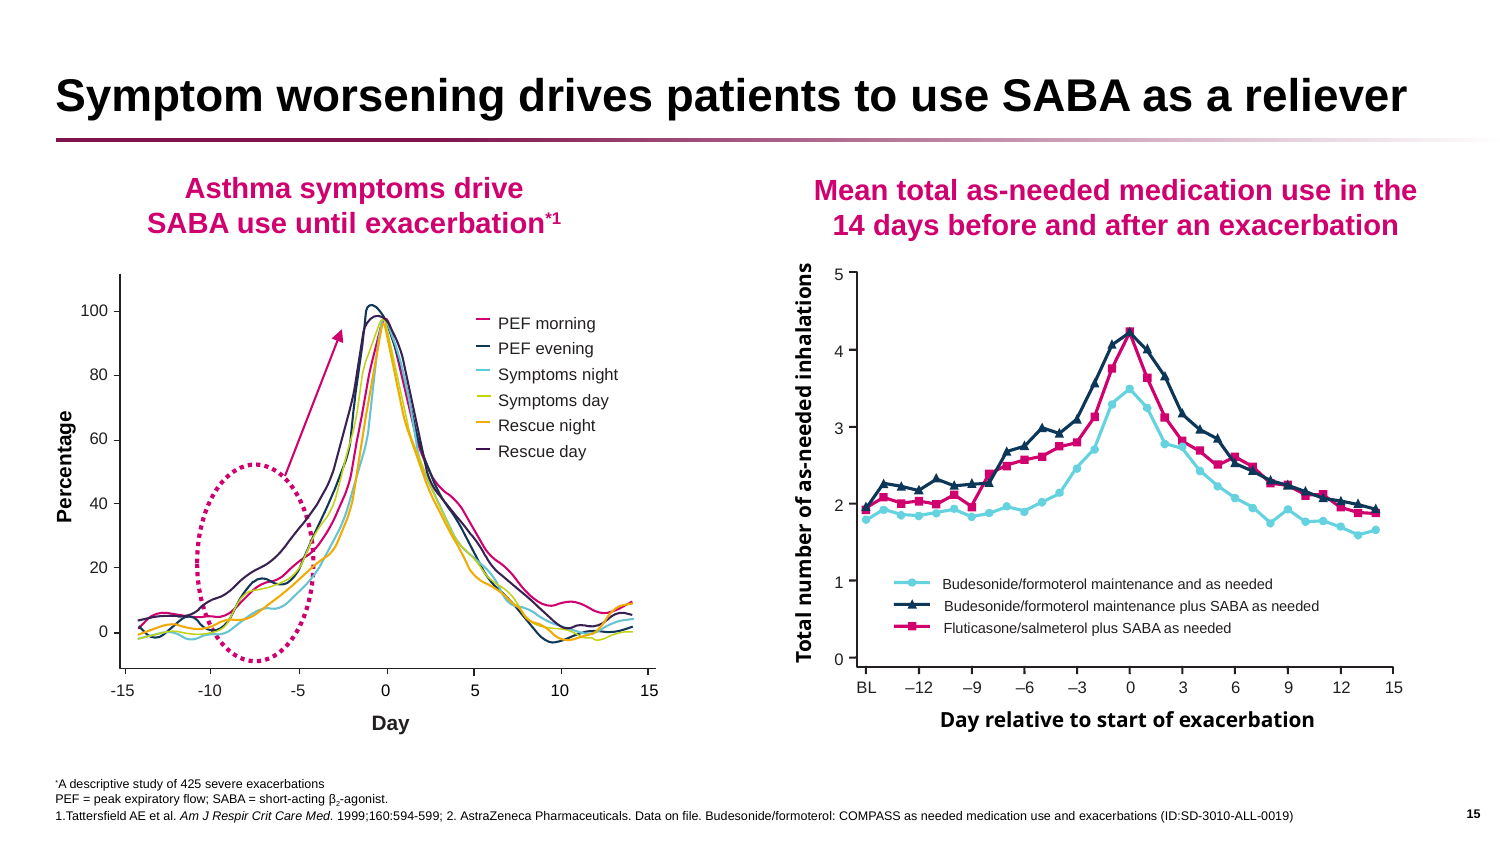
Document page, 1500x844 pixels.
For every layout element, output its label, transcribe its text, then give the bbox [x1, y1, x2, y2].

text_box 60 [59, 426, 109, 449]
text_box [599, 626, 633, 632]
text_box 40 [59, 490, 109, 513]
text_box Symptoms day [481, 387, 691, 410]
text_box [606, 612, 633, 621]
text_box [597, 618, 634, 632]
text_box [538, 633, 564, 643]
list *A descriptive study of 425 severe exacerbations PEF = peak expiratory flow; SABA = short-acting β2-agonist. 1.Tattersfield AE et al. Am J Respir Crit Care Med. 1999;160:594-599; 2. AstraZeneca Pharmaceuticals. Data on file. Budesonide/formoterol: COMPASS as needed medication use and exacerbations (ID:SD-3010-ALL-0019) [40, 793, 1423, 831]
text_box [150, 612, 184, 617]
text_box PEF morning [481, 310, 691, 333]
text_box [199, 620, 223, 626]
text_box -15 [93, 677, 180, 700]
text_box Rescue night [481, 413, 691, 436]
text_box Symptoms night [481, 361, 691, 384]
text_box [138, 626, 159, 632]
slide_number 15 [1451, 791, 1500, 837]
text_box [433, 478, 633, 607]
title Symptom worsening drives patients to use SABA as a reliever [40, 30, 1471, 129]
text_box Percentage [48, 265, 76, 671]
text_box 0 [364, 677, 452, 700]
text_box 80 [59, 361, 109, 384]
text_box [364, 305, 385, 326]
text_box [284, 329, 342, 476]
text_box [120, 273, 656, 669]
text_box [137, 617, 551, 639]
text_box [175, 620, 209, 628]
text_box [582, 631, 633, 641]
text_box 100 [59, 297, 109, 320]
text_box [137, 323, 633, 641]
text_box [137, 315, 541, 621]
text_box [425, 459, 443, 498]
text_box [790, 263, 1404, 734]
text_box Day [345, 707, 424, 735]
text_box -5 [273, 677, 362, 700]
text_box Mean total as-needed medication use in the 14 days before and after an exacerbation [792, 164, 1440, 249]
text_box Asthma symptoms drive SABA use until exacerbation*1 [130, 161, 578, 247]
text_box 15 [623, 677, 711, 700]
text_box 10 [533, 677, 621, 700]
text_box PEF evening [481, 336, 691, 359]
text_box 0 [59, 619, 109, 641]
text_box Rescue day [481, 439, 691, 461]
text_box -10 [180, 677, 269, 700]
text_box 20 [59, 554, 109, 577]
text_box 5 [453, 677, 533, 700]
text_box [140, 621, 178, 626]
